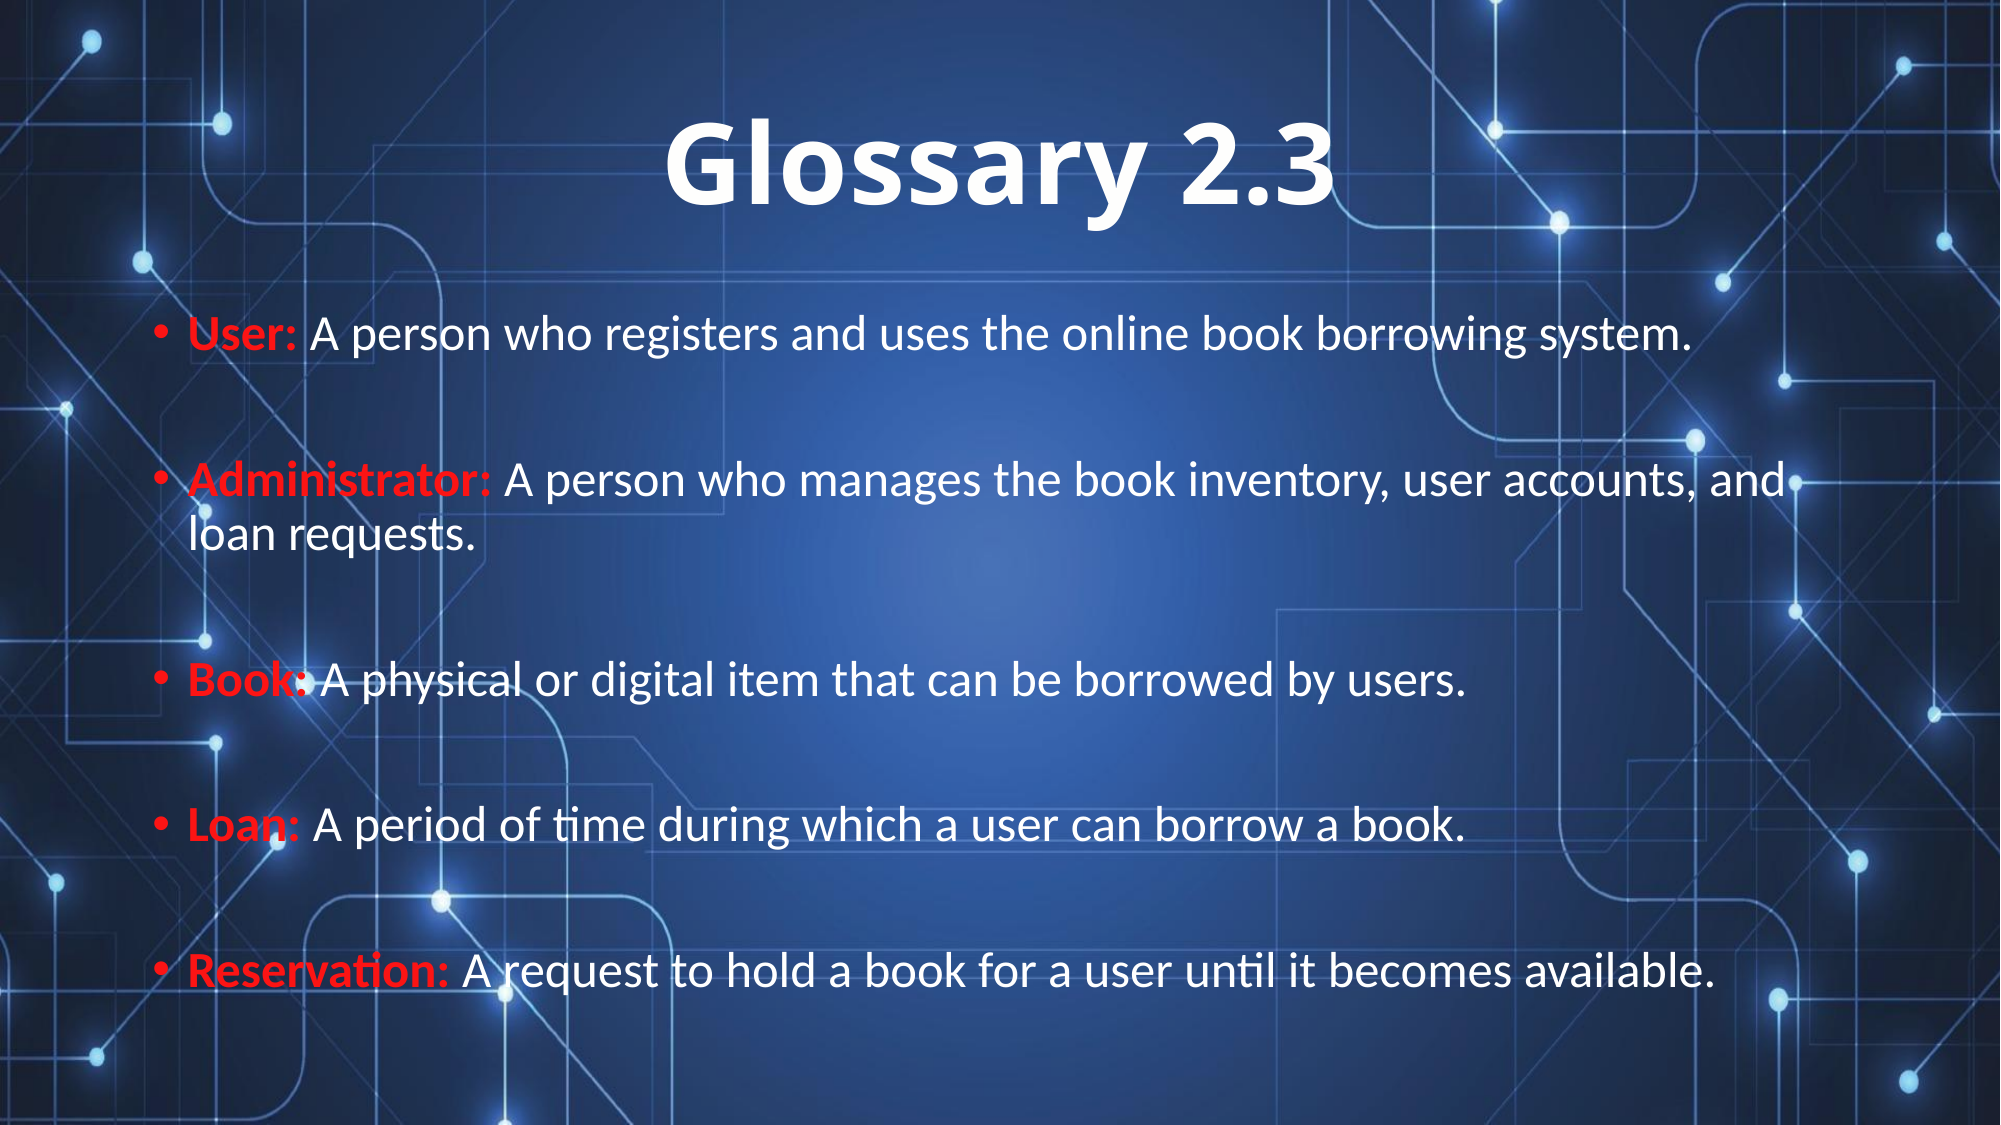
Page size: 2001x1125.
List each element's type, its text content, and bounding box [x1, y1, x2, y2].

picture [0, 0, 2000, 1125]
title 2.3 Glossary [137, 59, 1863, 278]
list User: A person who registers and uses the online book borrowing system. Administrator: A person who manages the book inventory, user accounts, and loan requests. Book: A physical or digital item that can be borrowed by users. Loan: A period of time during which a user can borrow a book. Reservation: A request to hold a book for a user until it becomes available. [137, 299, 1863, 1014]
